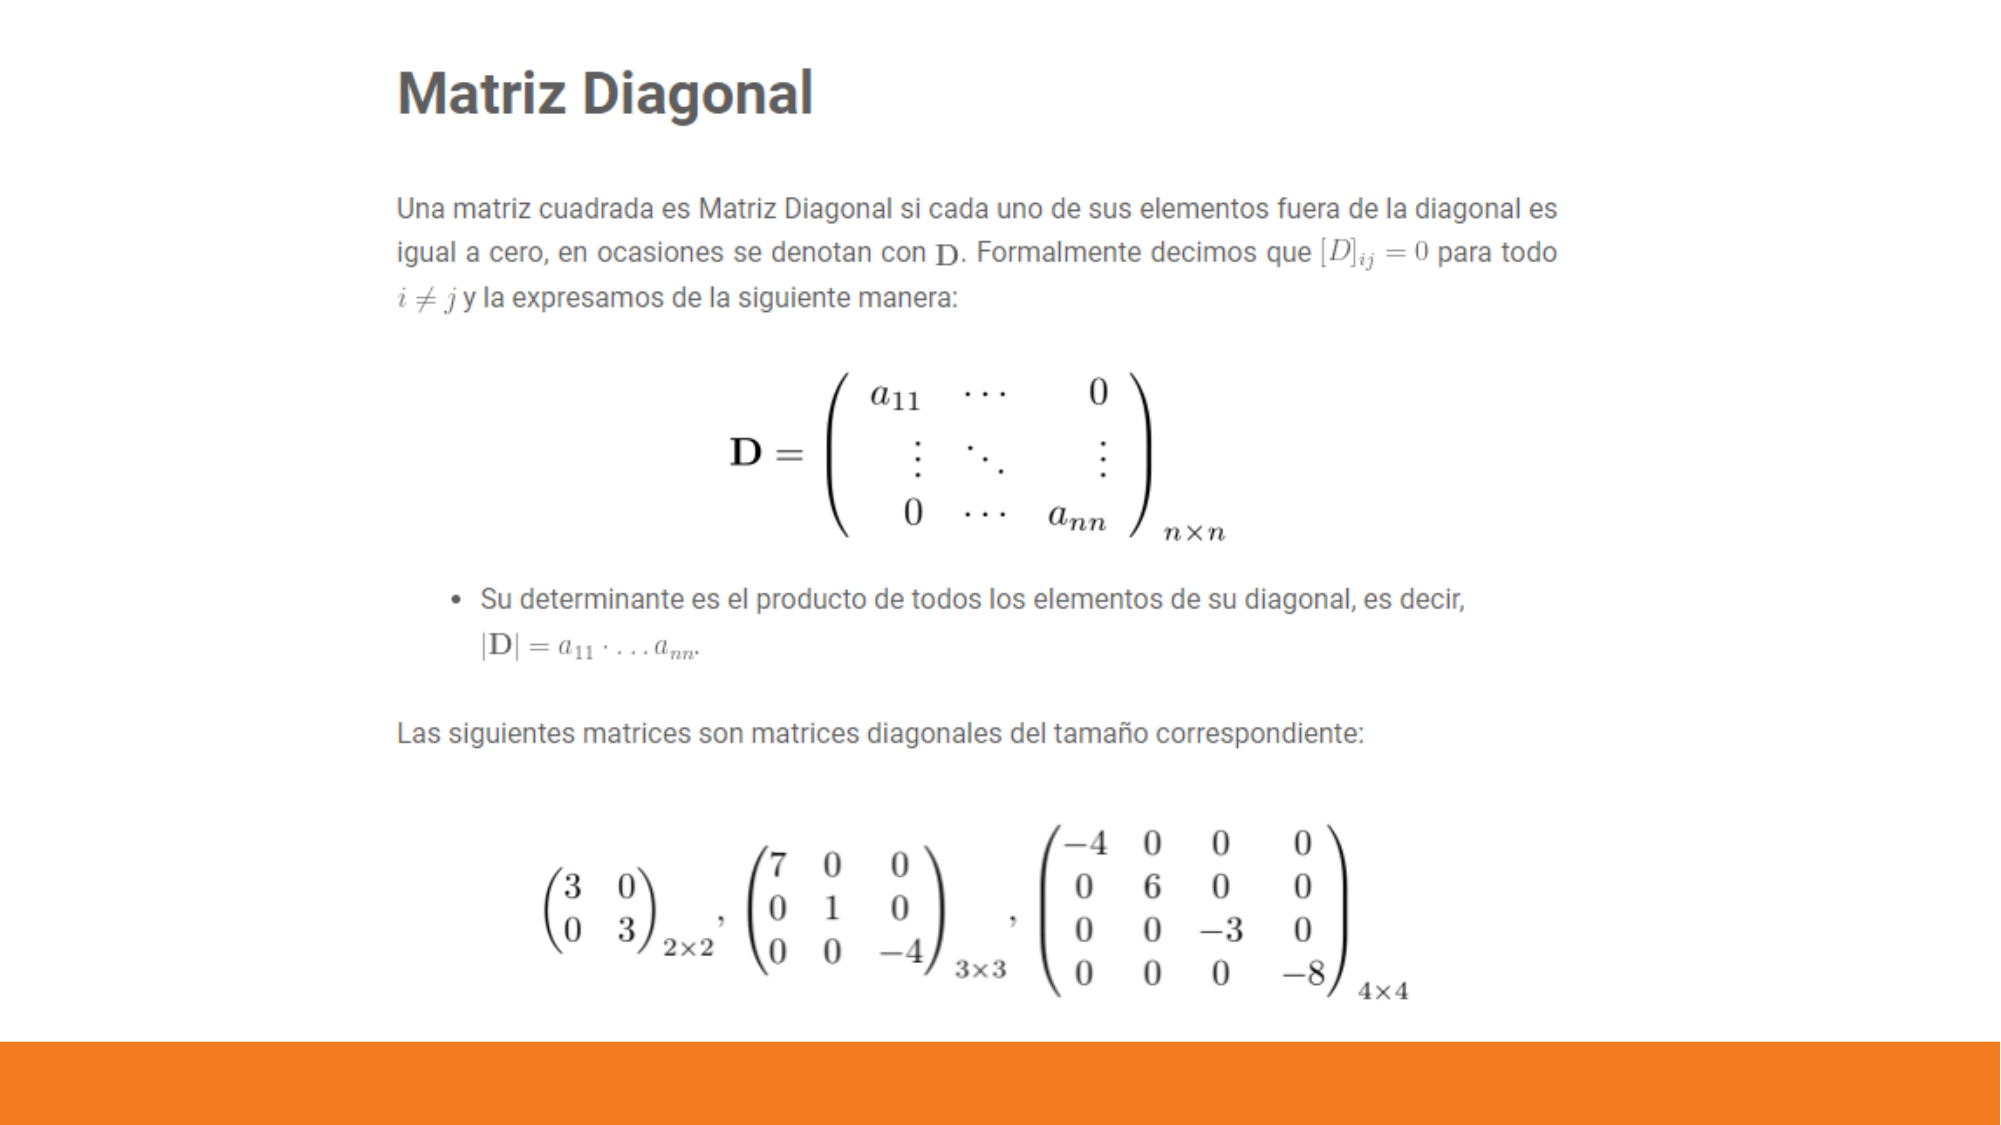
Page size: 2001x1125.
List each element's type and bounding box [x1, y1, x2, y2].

picture [356, 53, 1593, 1032]
